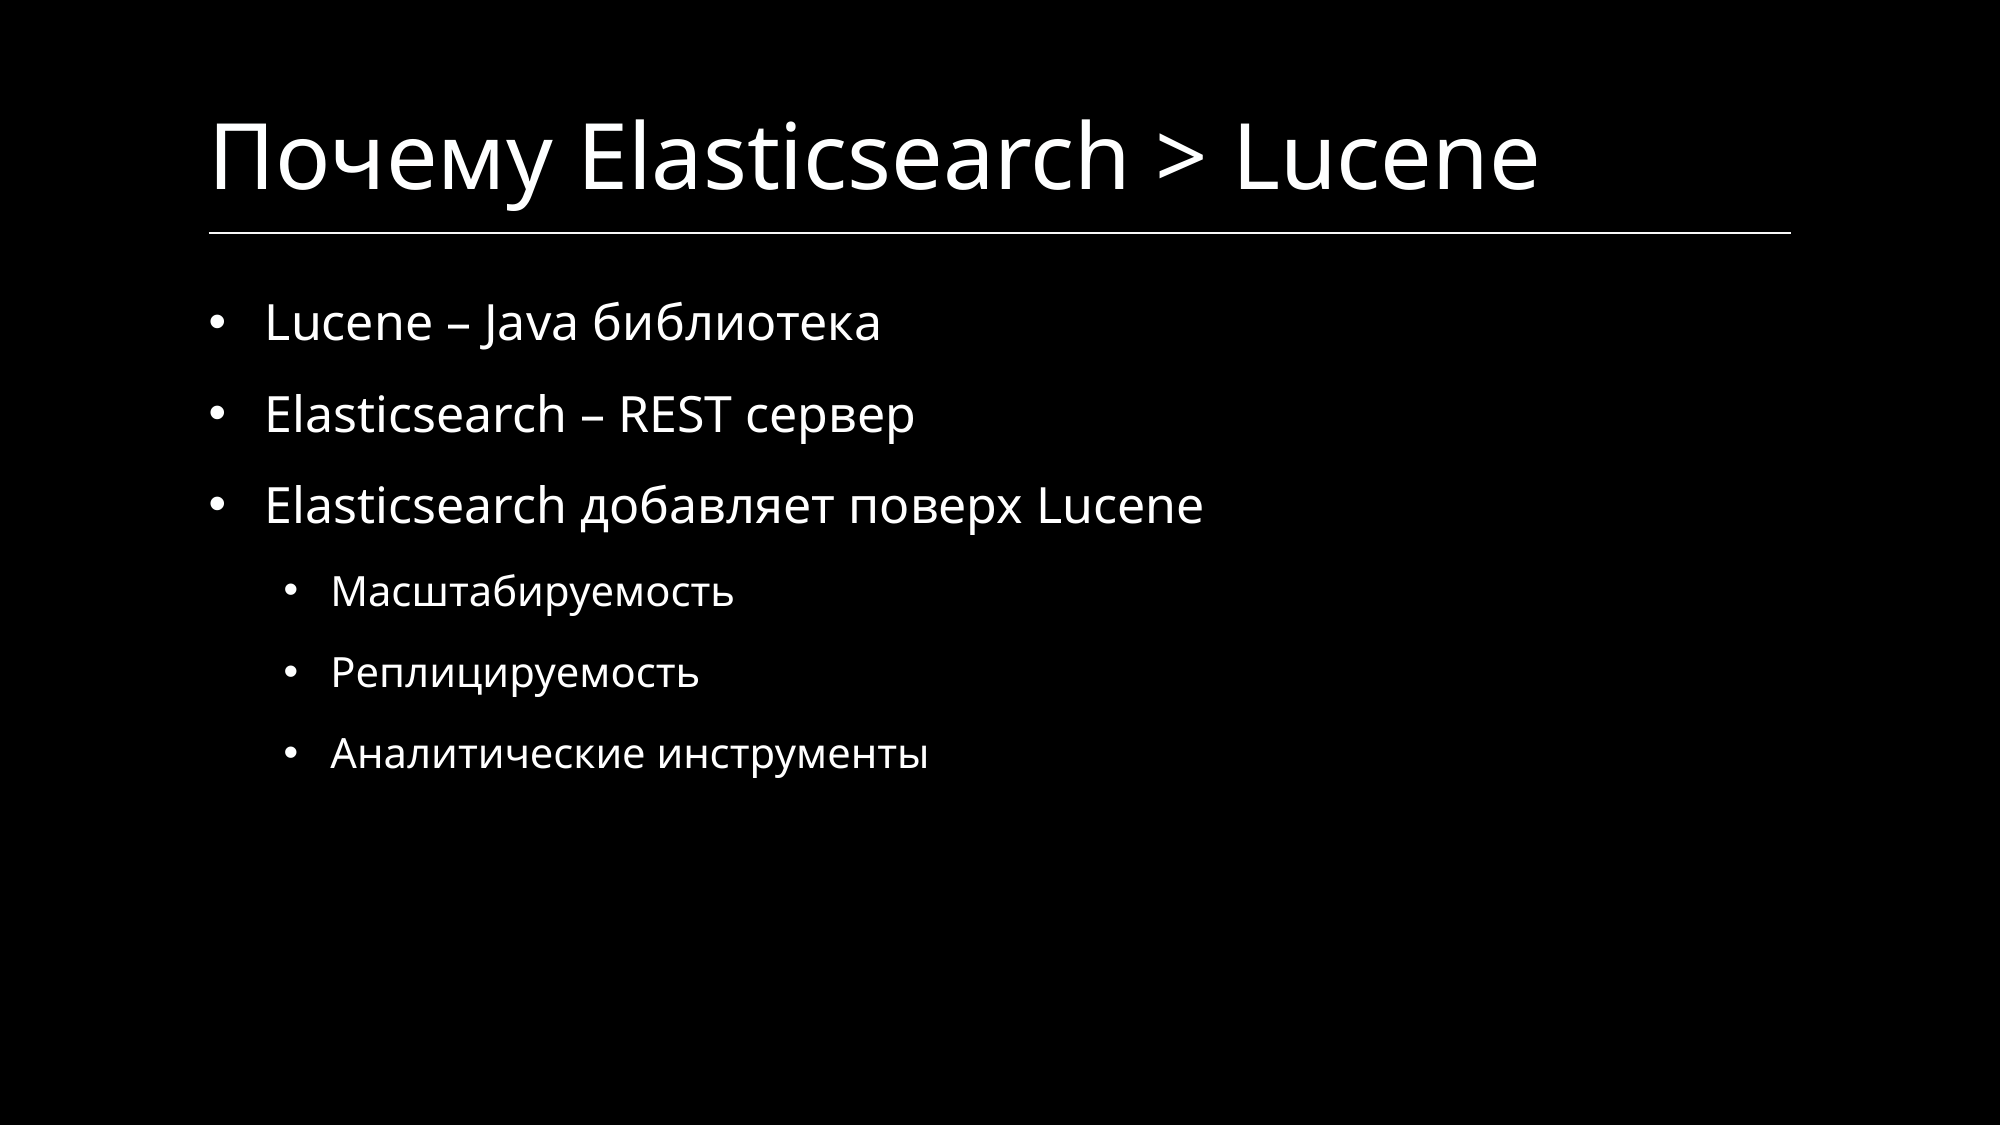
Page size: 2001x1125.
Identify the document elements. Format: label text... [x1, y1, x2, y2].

title Почему Elasticsearch > Lucene [208, 54, 1792, 232]
list Lucene – Java библиотека Elasticsearch – REST сервер Elasticsearch добавляет поверх Lucene Масштабируемость Реплицируемость Аналитические инструменты [208, 290, 1792, 988]
